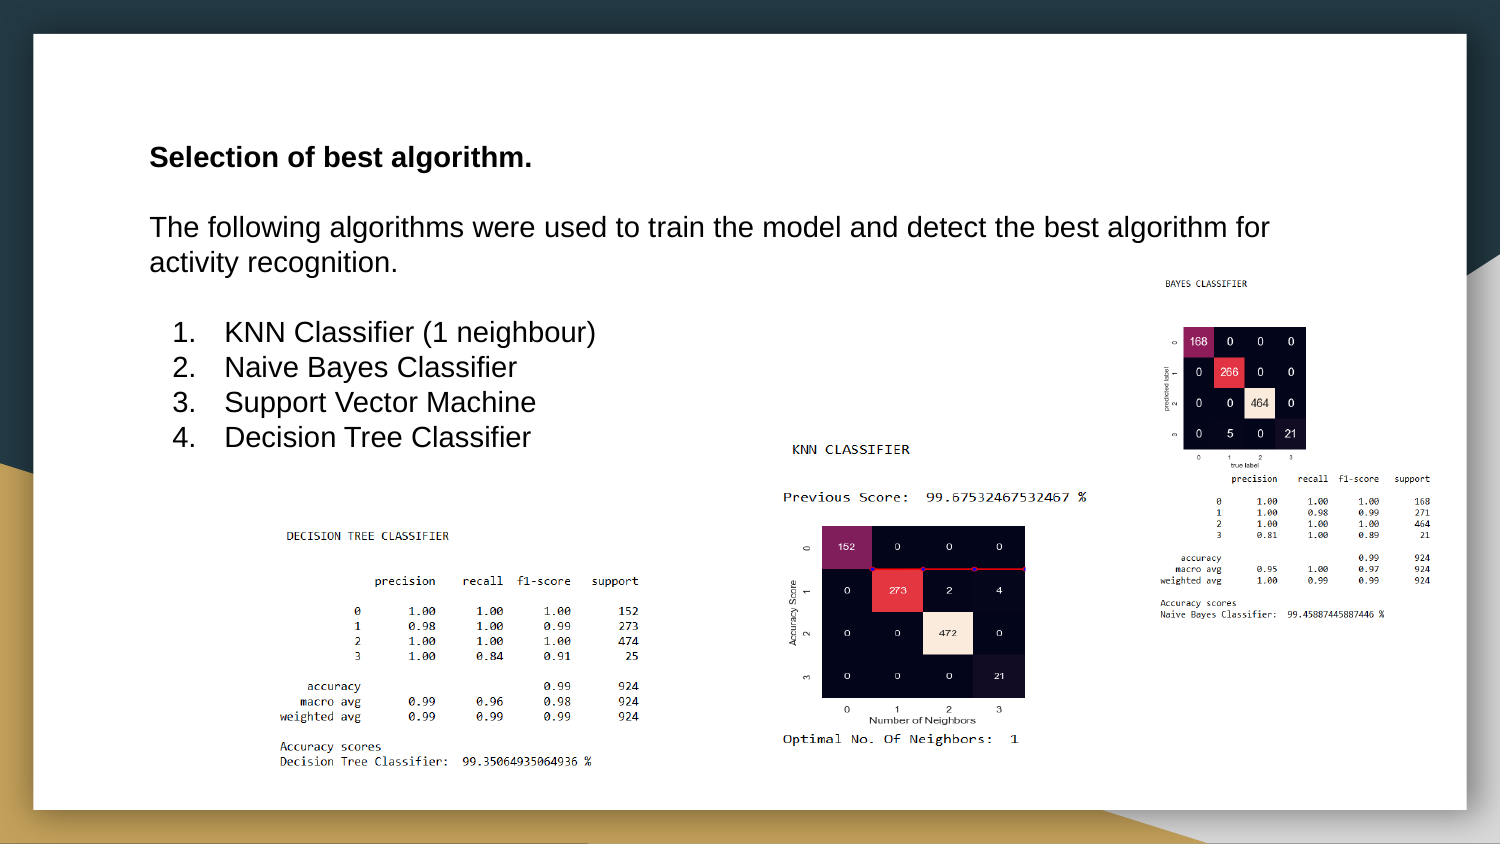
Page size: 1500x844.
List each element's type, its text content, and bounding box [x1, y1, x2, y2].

picture [278, 508, 660, 781]
picture [781, 421, 1097, 749]
list Selection of best algorithm. The following algorithms were used to train the model and detect the best algorithm for activity recognition. KNN Classifier (1 neighbour) Naive Bayes Classifier Support Vector Machine Decision Tree Classifier [134, 123, 1366, 729]
picture [1159, 269, 1446, 621]
